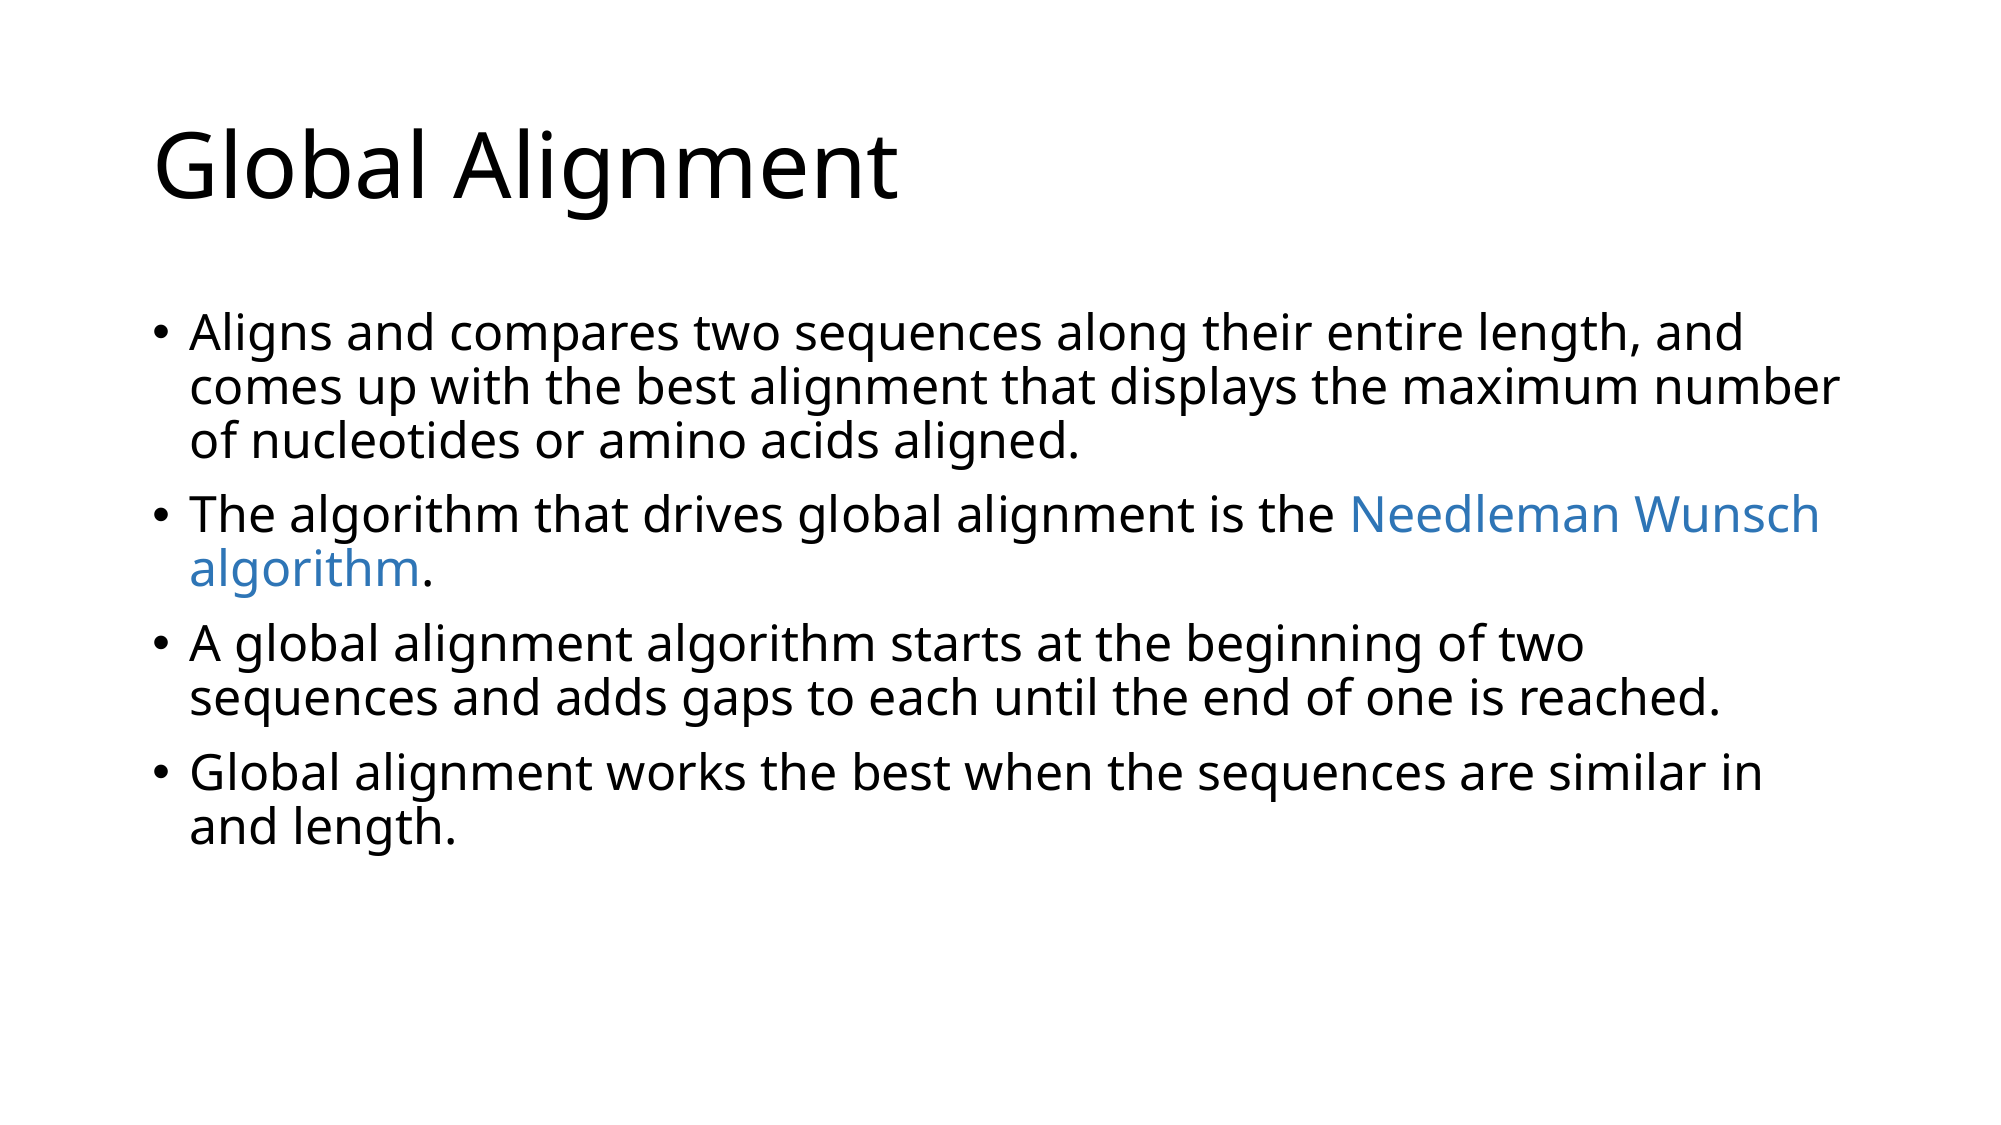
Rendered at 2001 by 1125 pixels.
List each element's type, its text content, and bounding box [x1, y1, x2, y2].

list Aligns and compares two sequences along their entire length, and comes up with the best alignment that displays the maximum number of nucleotides or amino acids aligned. The algorithm that drives global alignment is the Needleman Wunsch algorithm. A global alignment algorithm starts at the beginning of two sequences and adds gaps to each until the end of one is reached. Global alignment works the best when the sequences are similar in and length. [137, 299, 1863, 1014]
title Global Alignment [137, 59, 1863, 278]
